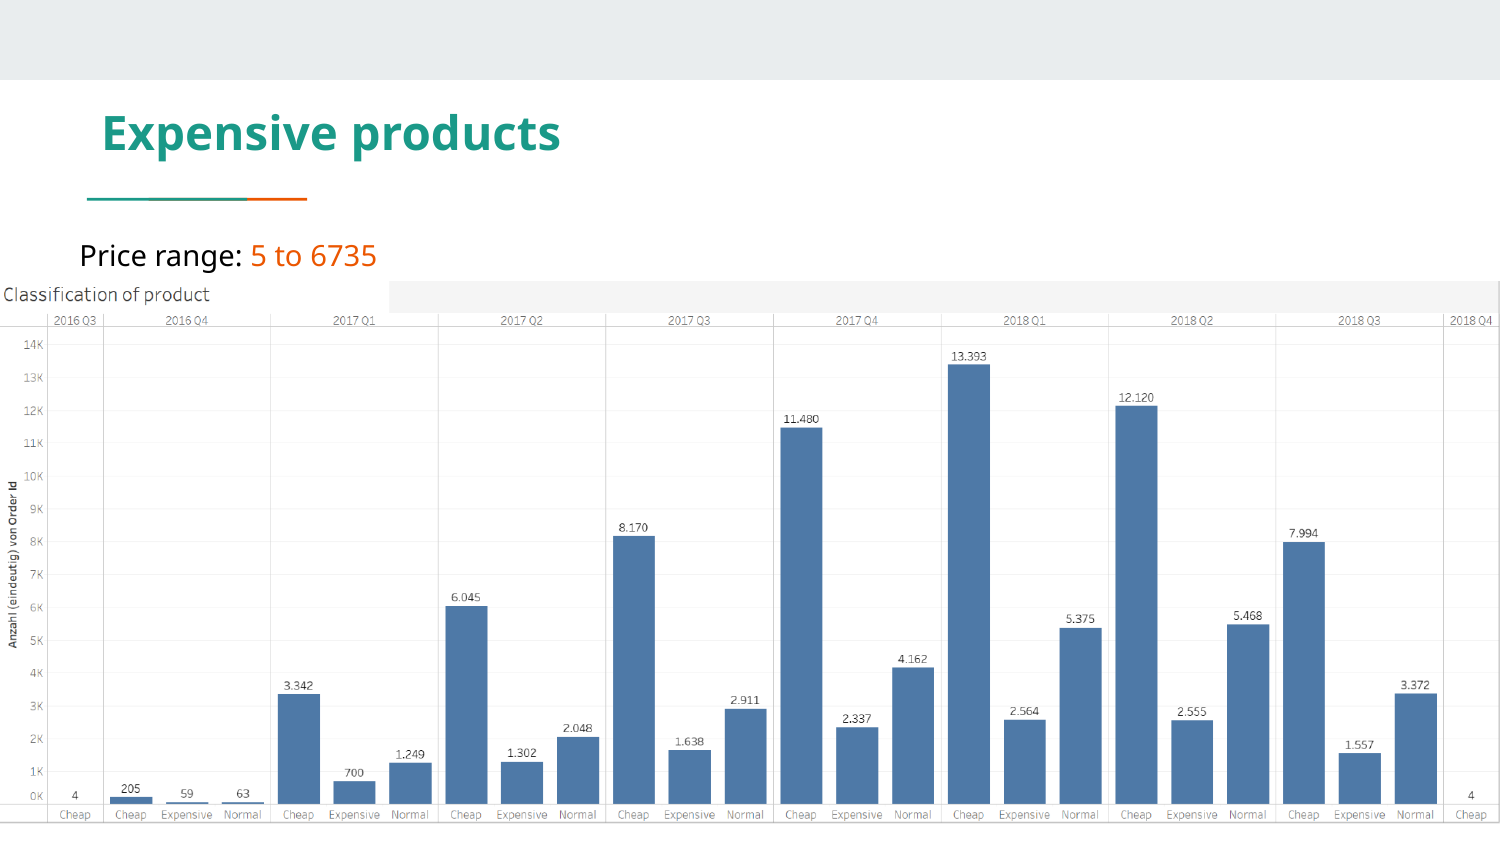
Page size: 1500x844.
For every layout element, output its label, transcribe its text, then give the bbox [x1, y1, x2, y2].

text_box Price range: 5 to 6735 [64, 222, 1429, 280]
title Expensive products [86, 87, 1348, 176]
picture [0, 281, 1500, 824]
